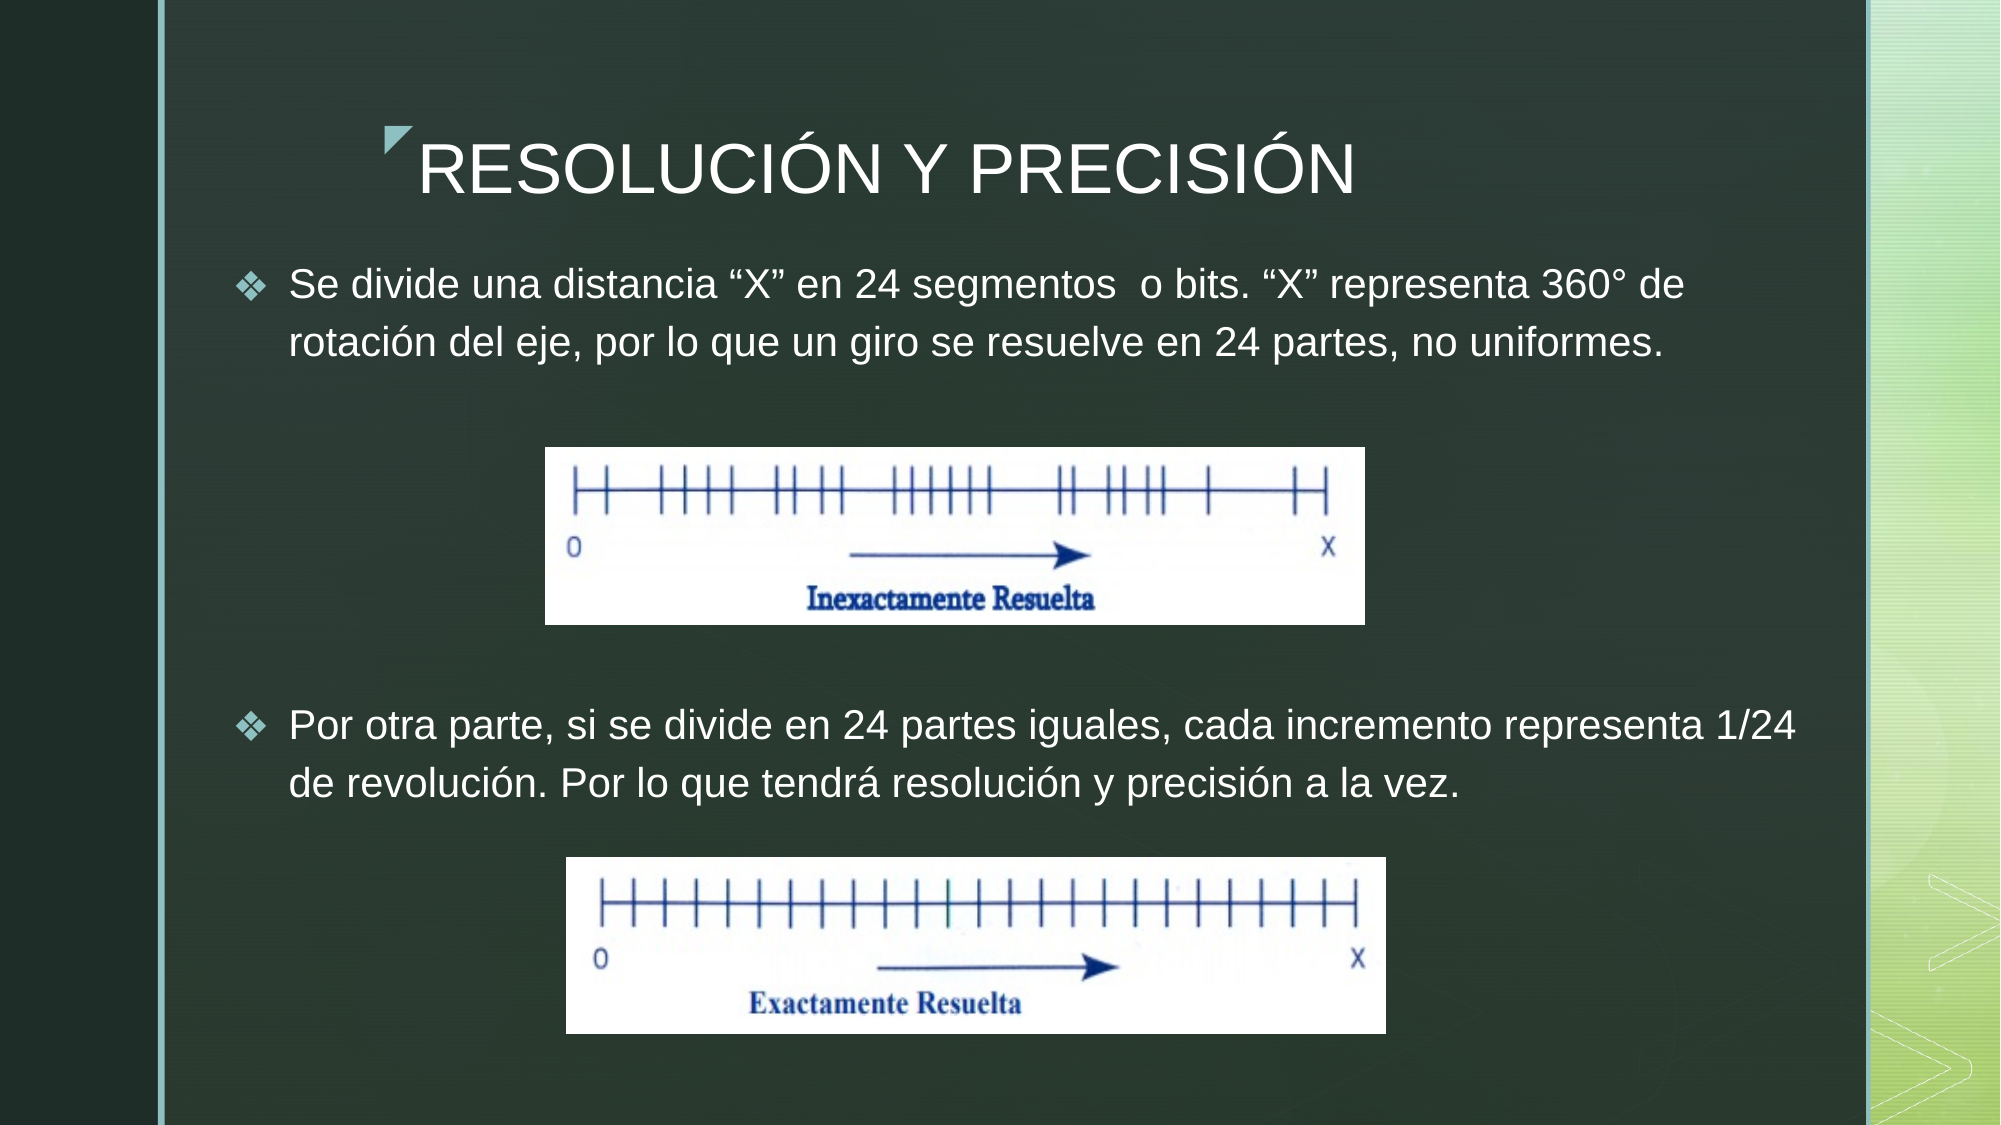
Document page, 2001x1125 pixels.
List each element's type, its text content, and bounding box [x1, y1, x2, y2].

picture [545, 447, 1366, 625]
title RESOLUCIÓN Y PRECISIÓN [402, 124, 1708, 242]
picture [566, 857, 1387, 1035]
picture [1871, 0, 2001, 1125]
list Por otra parte, si se divide en 24 partes iguales, cada incremento representa 1/24 de revolución. Por lo que tendrá resolución y precisión a la vez. [198, 682, 1821, 974]
list Se divide una distancia “X” en 24 segmentos o bits. “X” representa 360° de rotación del eje, por lo que un giro se resuelve en 24 partes, no uniformes. [198, 242, 1821, 534]
